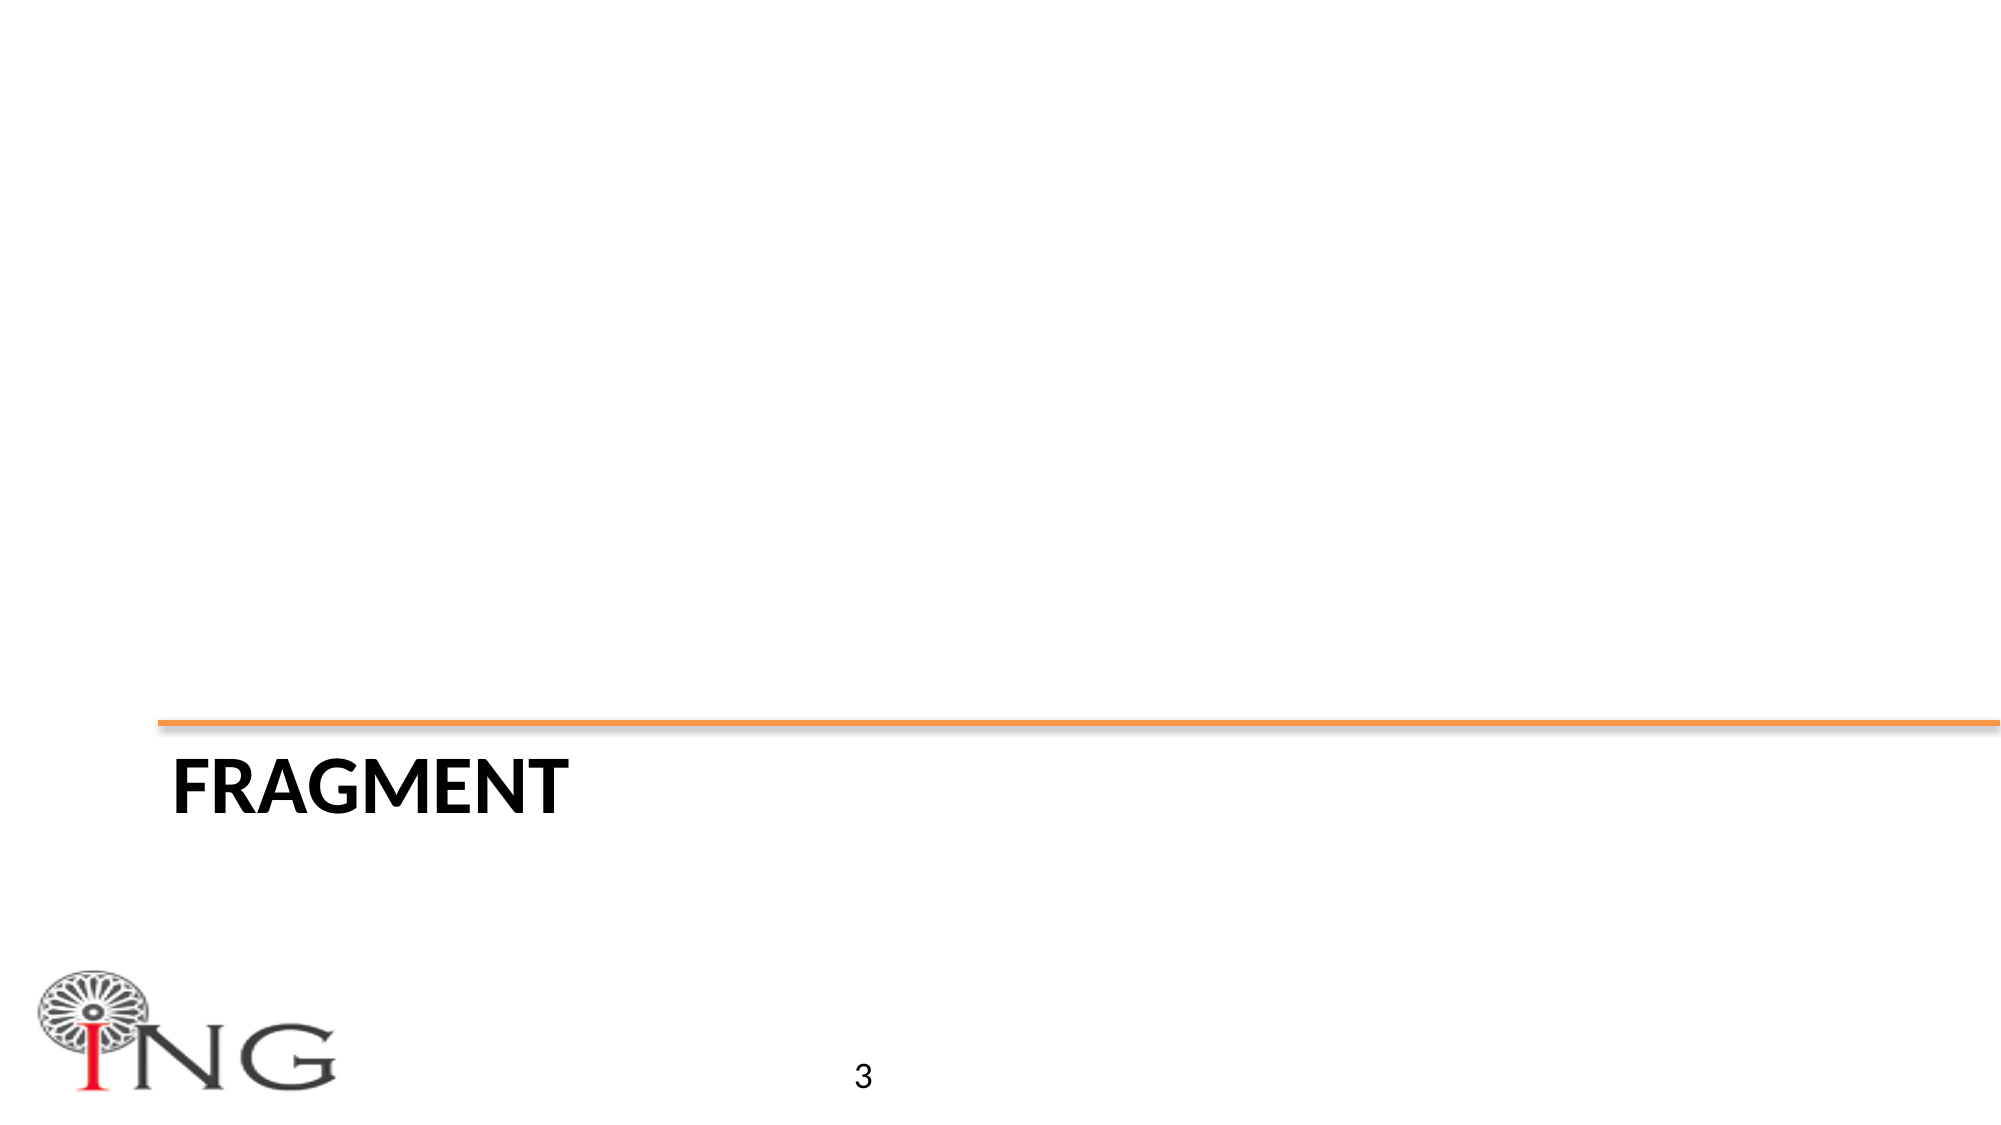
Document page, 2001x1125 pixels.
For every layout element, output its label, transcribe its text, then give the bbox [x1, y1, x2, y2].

title fragment [157, 722, 1858, 947]
picture [5, 948, 375, 1124]
slide_number 3 [839, 1043, 1900, 1104]
